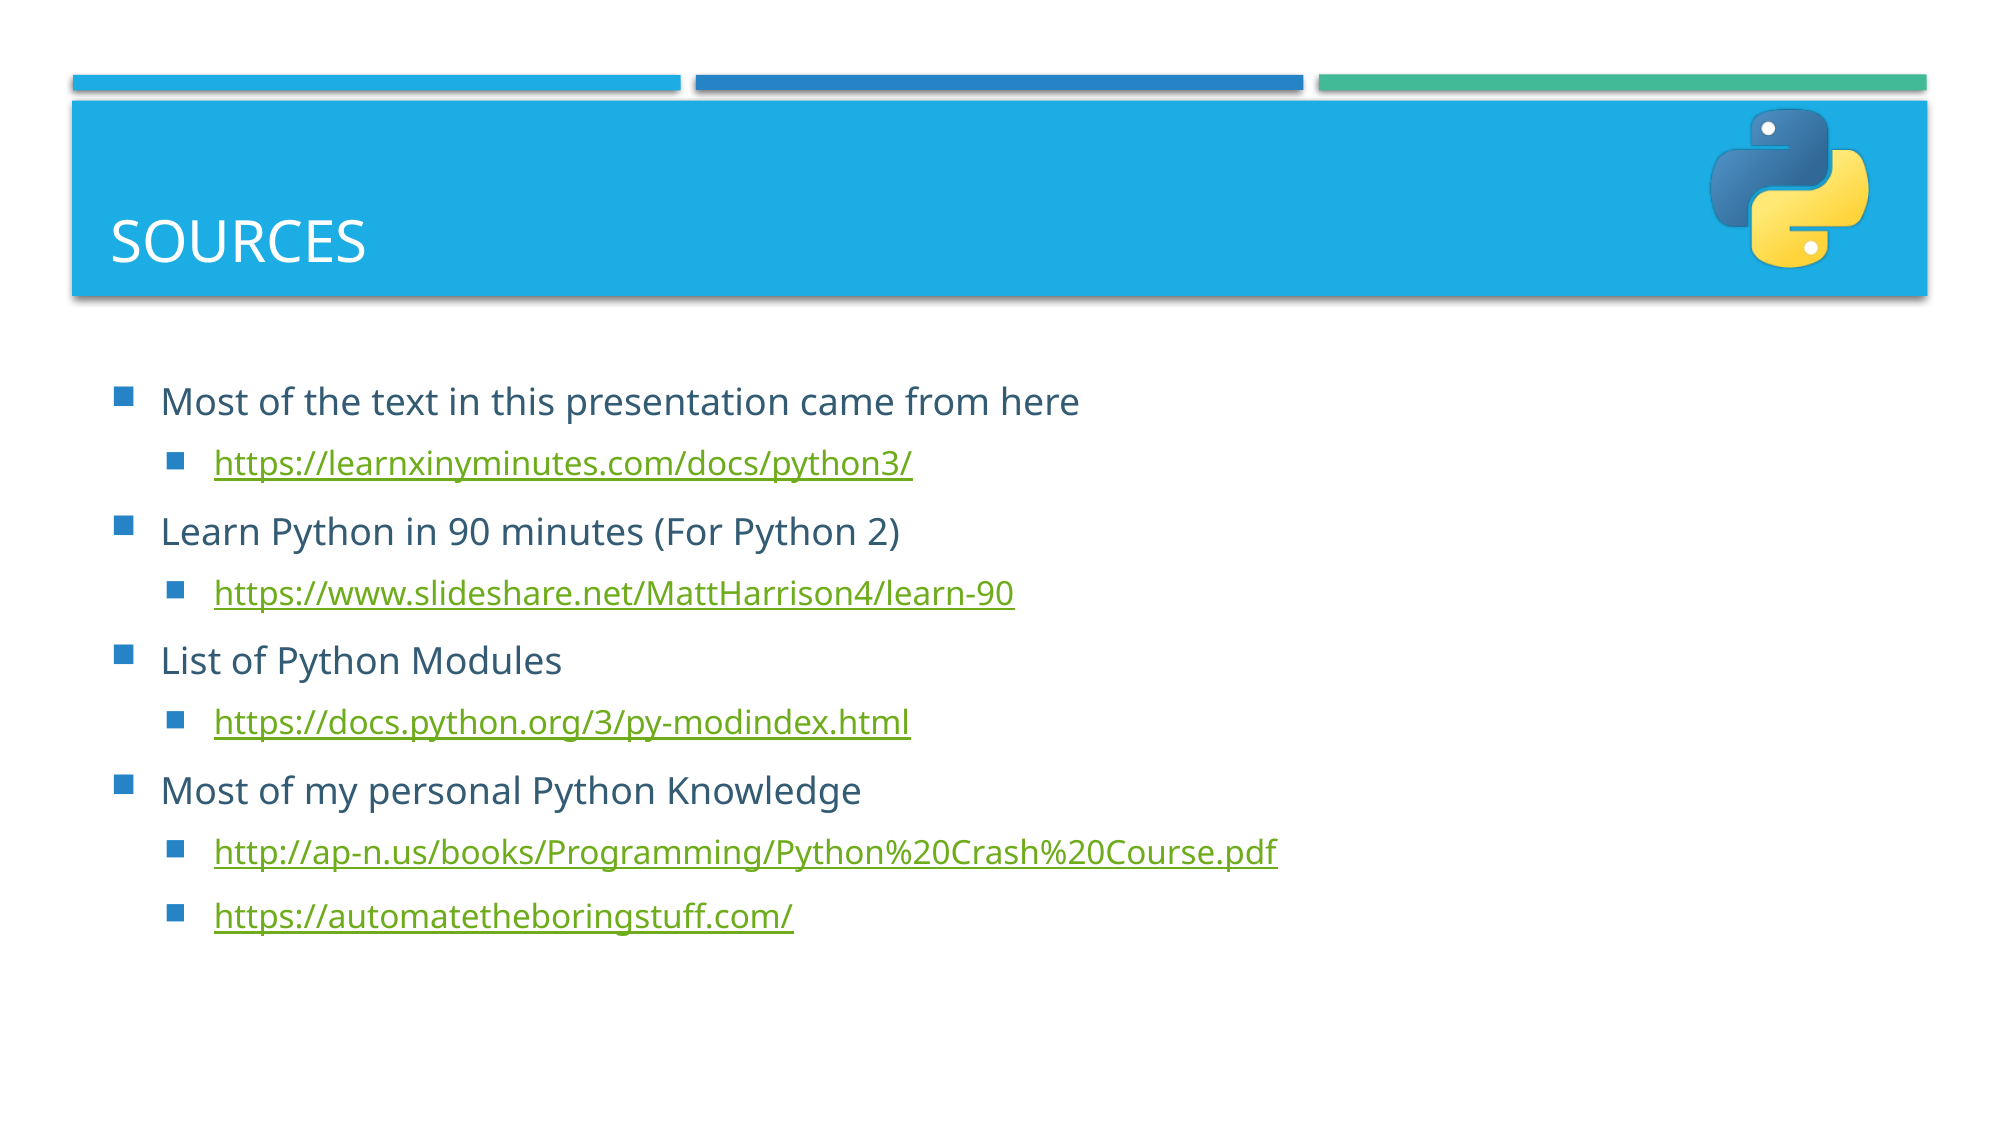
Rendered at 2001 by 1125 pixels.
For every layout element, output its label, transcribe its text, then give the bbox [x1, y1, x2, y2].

title Sources [95, 115, 1669, 282]
list Most of the text in this presentation came from here https://learnxinyminutes.com/docs/python3/ Learn Python in 90 minutes (For Python 2) https://www.slideshare.net/MattHarrison4/learn-90 List of Python Modules https://docs.python.org/3/py-modindex.html Most of my personal Python Knowledge http://ap-n.us/books/Programming/Python%20Crash%20Course.pdf https://automatetheboringstuff.com/ [95, 357, 1905, 962]
picture [1675, 74, 1906, 304]
